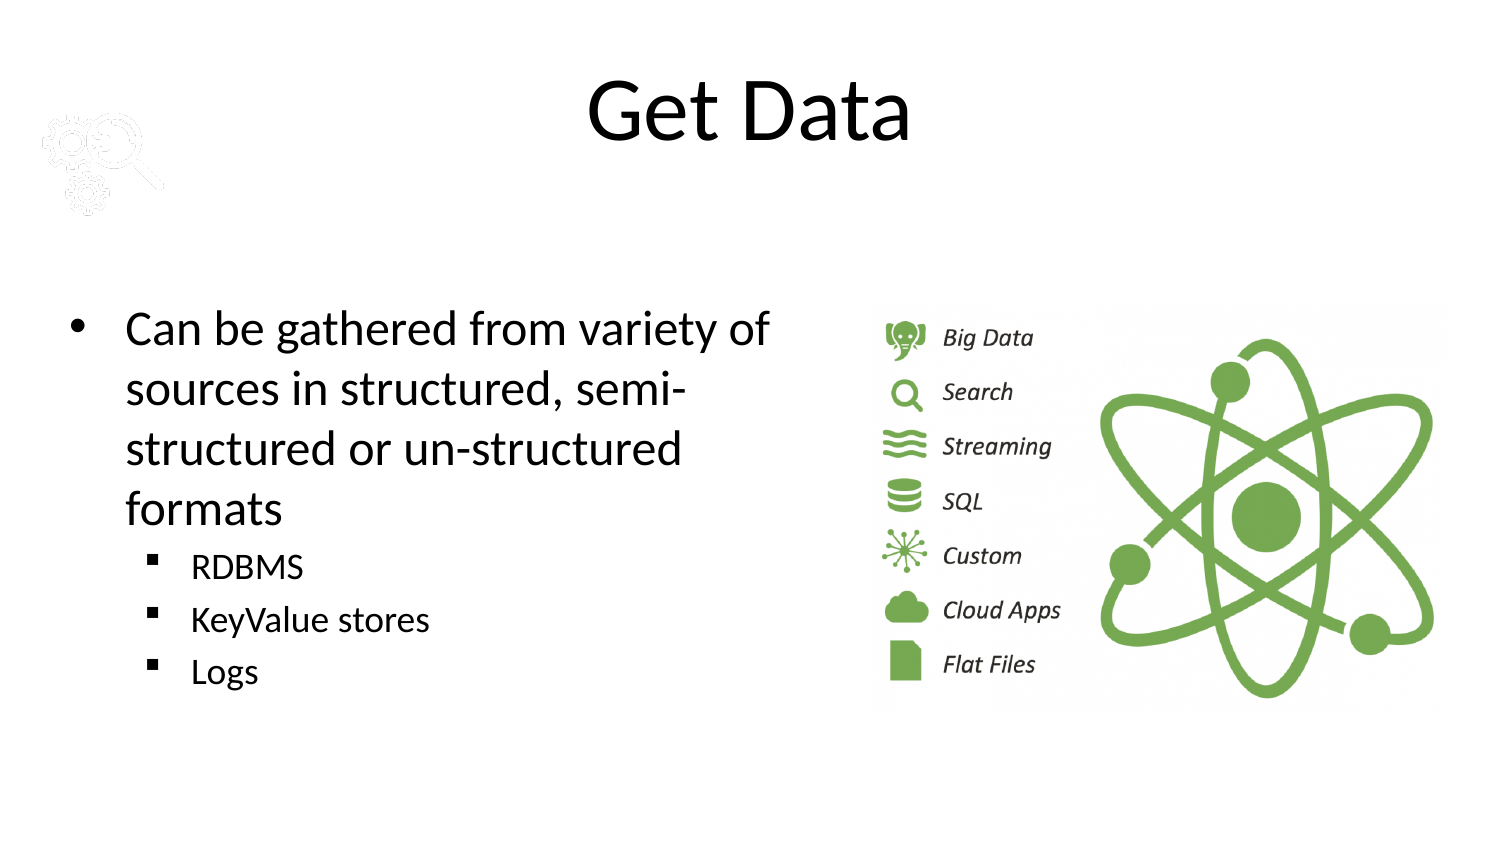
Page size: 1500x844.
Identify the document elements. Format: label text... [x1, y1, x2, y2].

picture [869, 303, 1446, 714]
title Get Data [75, 33, 1425, 175]
picture [14, 75, 192, 253]
list Can be gathered from variety of sources in structured, semi-structured or un-structured formats RDBMS KeyValue stores Logs [54, 287, 864, 731]
